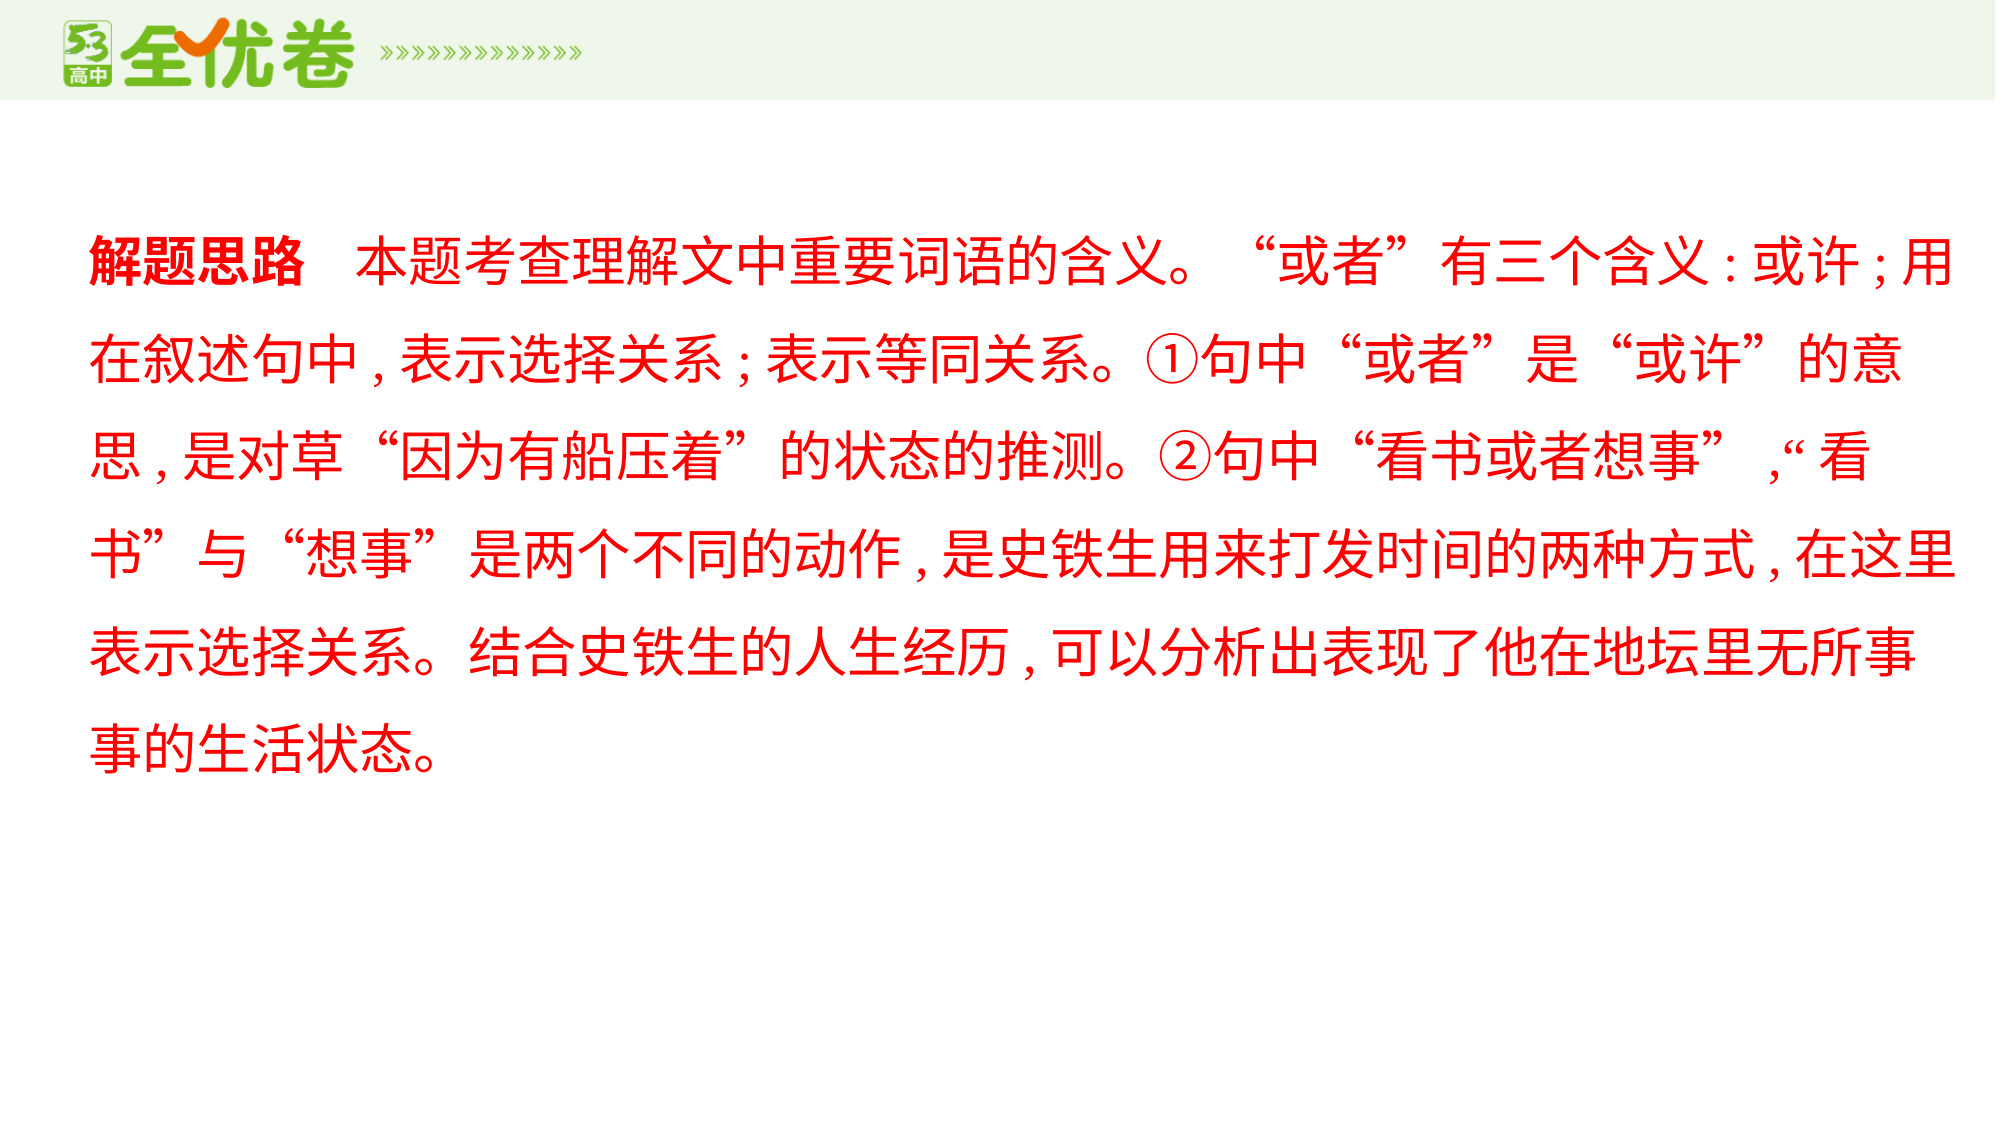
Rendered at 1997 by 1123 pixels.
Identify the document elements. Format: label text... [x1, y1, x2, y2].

picture [0, 0, 1996, 1117]
text_box 解题思路 本题考查理解文中重要词语的含义。“或者”有三个含义:或许;用 在叙述句中,表示选择关系;表示等同关系。①句中“或者”是“或许”的意 思,是对草“因为有船压着”的状态的推测。②句中“看书或者想事”,“看 书”与“想事”是两个不同的动作,是史铁生用来打发时间的两种方式,在这里 表示选择关系。结合史铁生的人生经历,可以分析出表现了他在地坛里无所事 事的生活状态。 [88, 194, 1997, 781]
